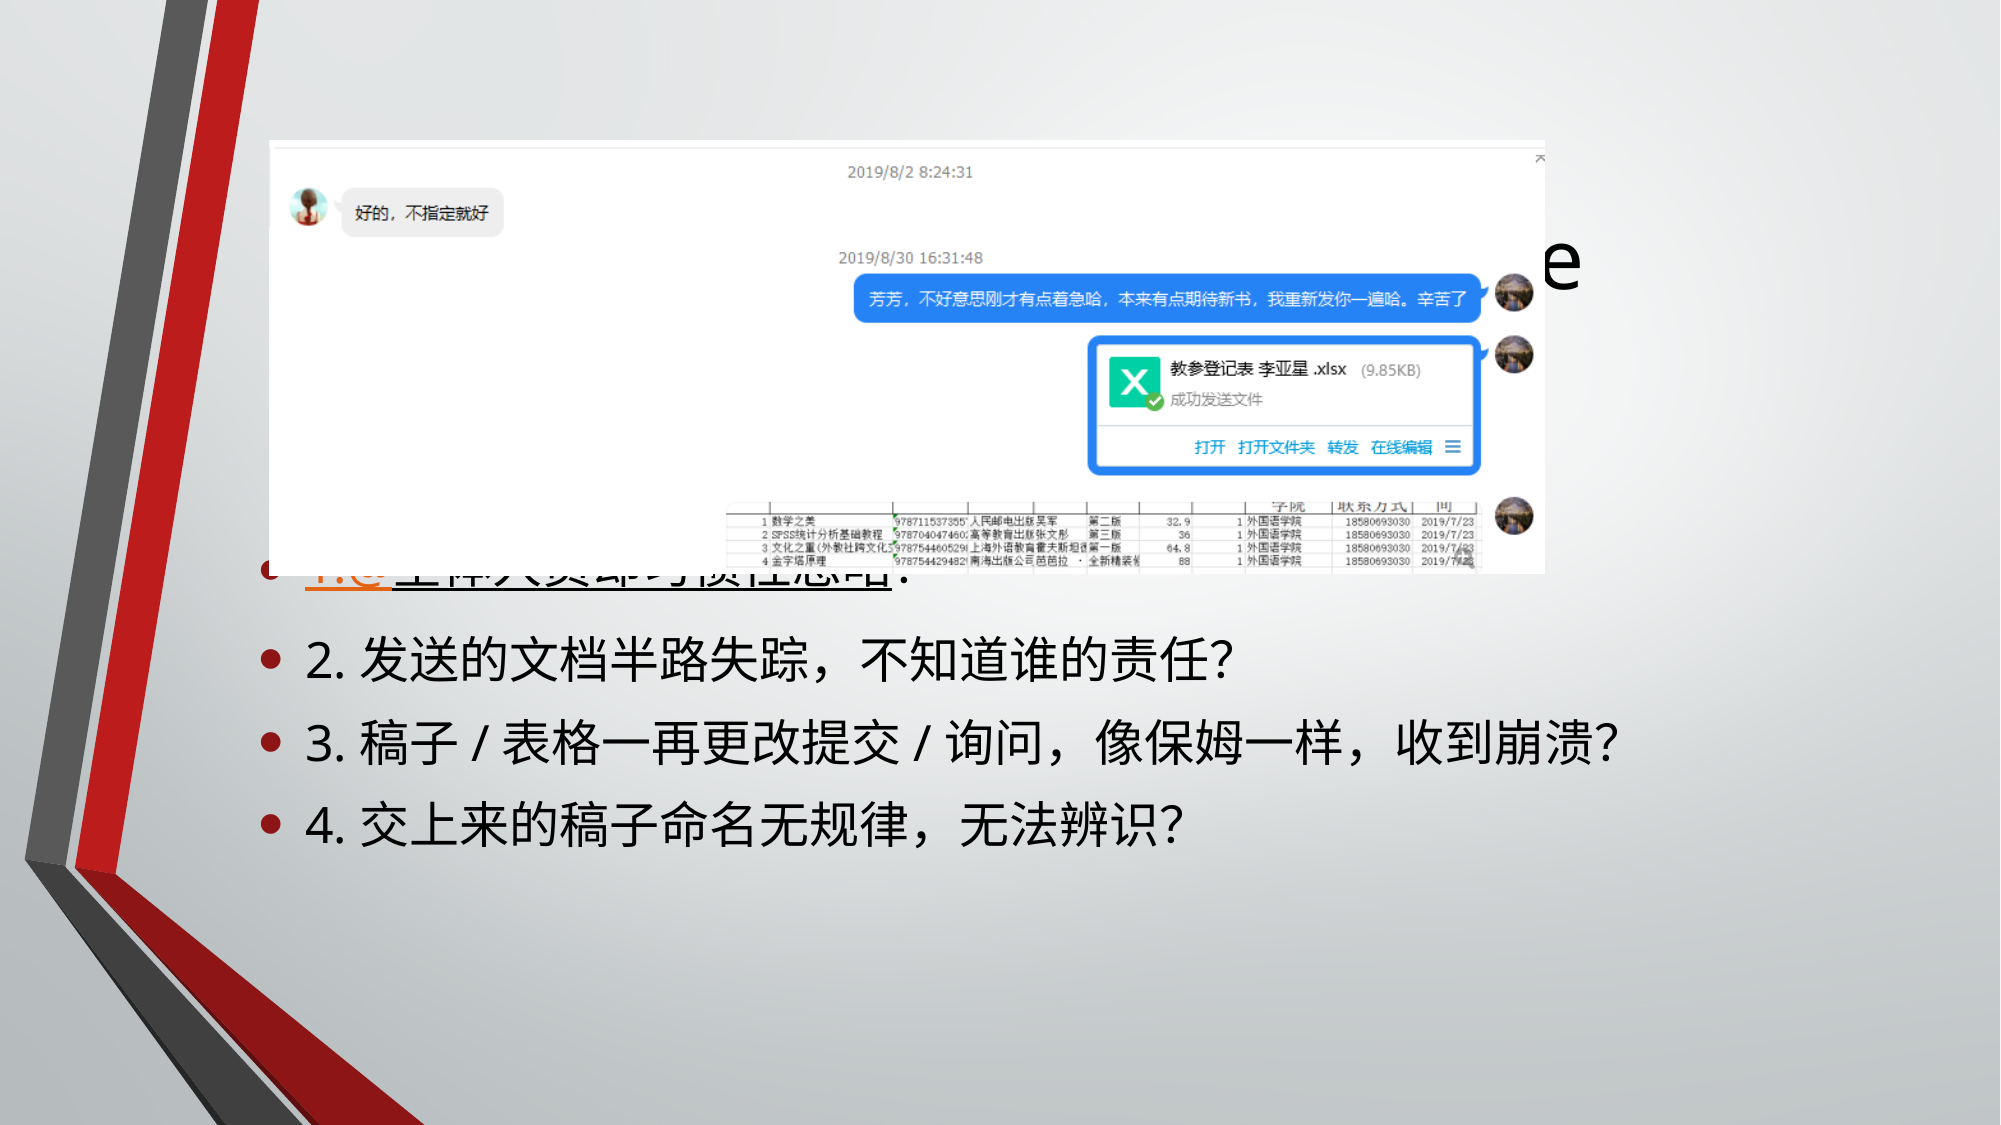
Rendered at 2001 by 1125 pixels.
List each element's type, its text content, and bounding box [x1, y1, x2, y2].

list 1.@全体人员却习惯性忽略？ 2.发送的文档半路失踪，不知道谁的责任？ 3.稿子/表格一再更改提交/询问，像保姆一样，收到崩溃？ 4.交上来的稿子命名无规律，无法辨识？ [243, 437, 1887, 950]
picture [268, 140, 1545, 576]
title My questions in workplace [243, 112, 1887, 400]
